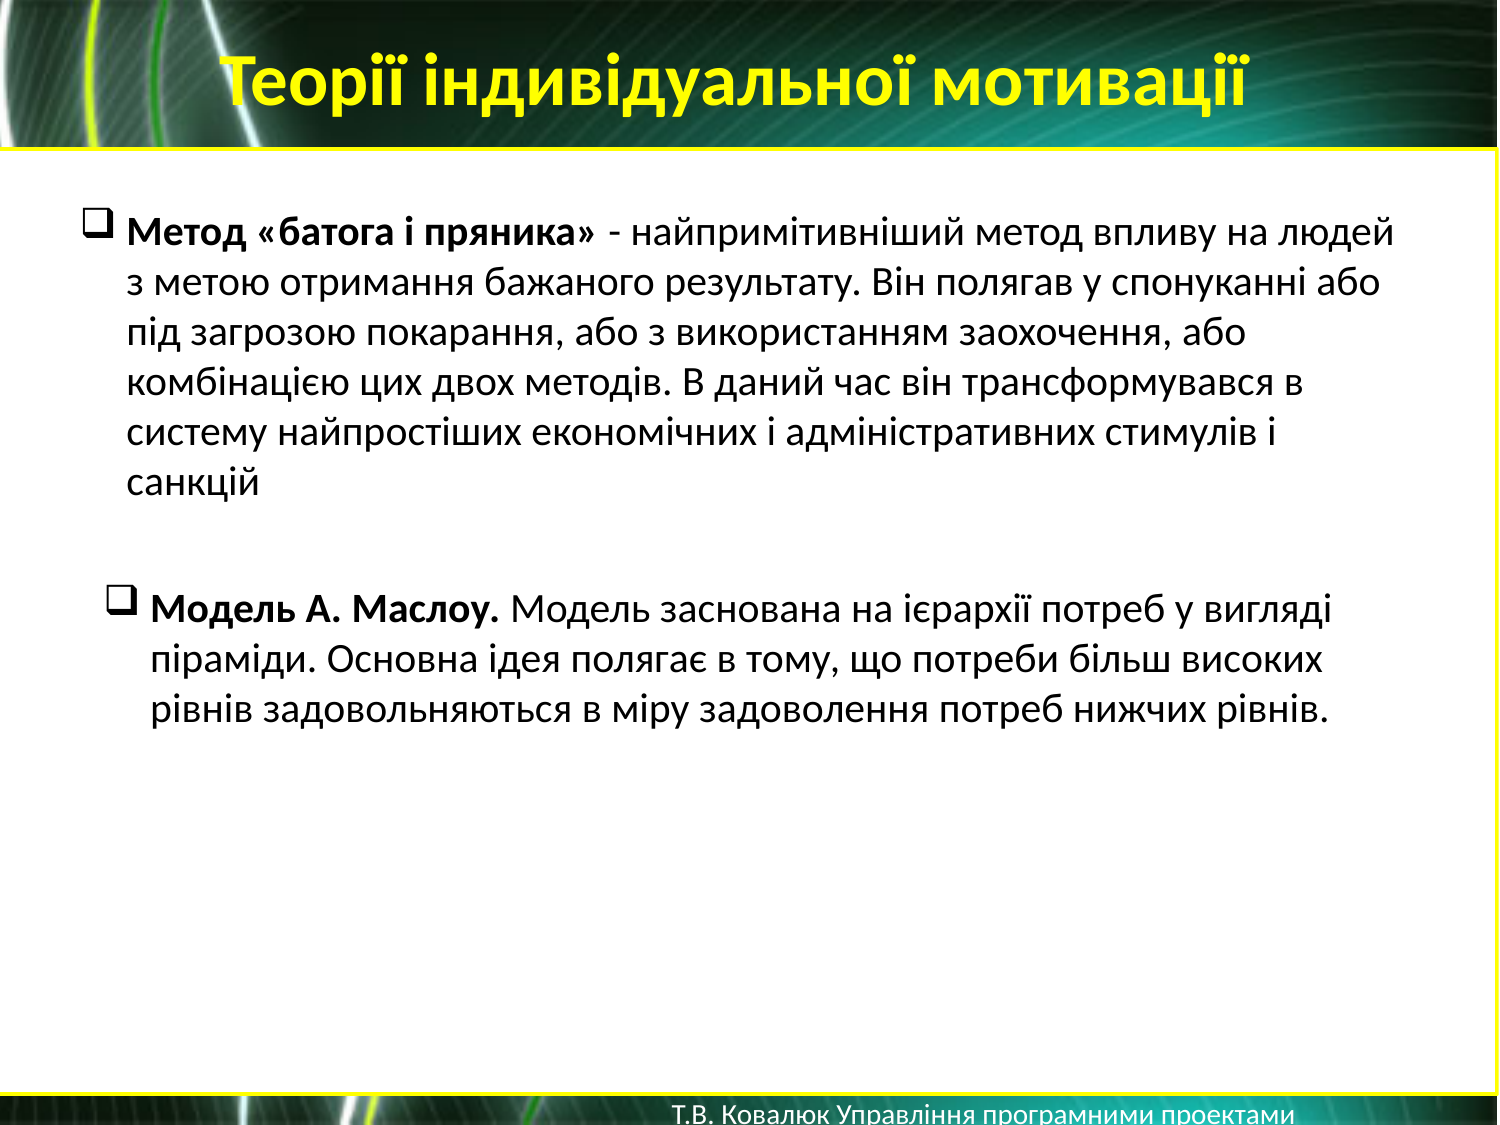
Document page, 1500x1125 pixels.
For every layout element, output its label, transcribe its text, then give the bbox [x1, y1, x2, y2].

picture [1043, 1112, 1050, 1122]
picture [871, 1112, 878, 1122]
picture [0, 0, 1497, 147]
picture [1002, 1112, 1009, 1122]
picture [0, 1096, 1497, 1125]
text_box Модель А. Маслоу. Модель заснована на ієрархії потреб у вигляді піраміди. Основна ідея полягає в тому, що потреби більш високих рівнів задовольняються в міру задоволення потреб нижчих рівнів. [88, 573, 1413, 739]
picture [1181, 1112, 1188, 1122]
title Теорії індивідуальної мотивації [59, 11, 1410, 139]
text_box Метод «батога і пряника» - найпримітивніший метод впливу на людей з метою отримання бажаного результату. Він полягав у спонуканні або під загрозою покарання, або з використанням заохочення, або комбінацією цих двох методів. В даний час він трансформувався в систему найпростіших економічних і адміністративних стимулів і санкцій [64, 196, 1412, 512]
